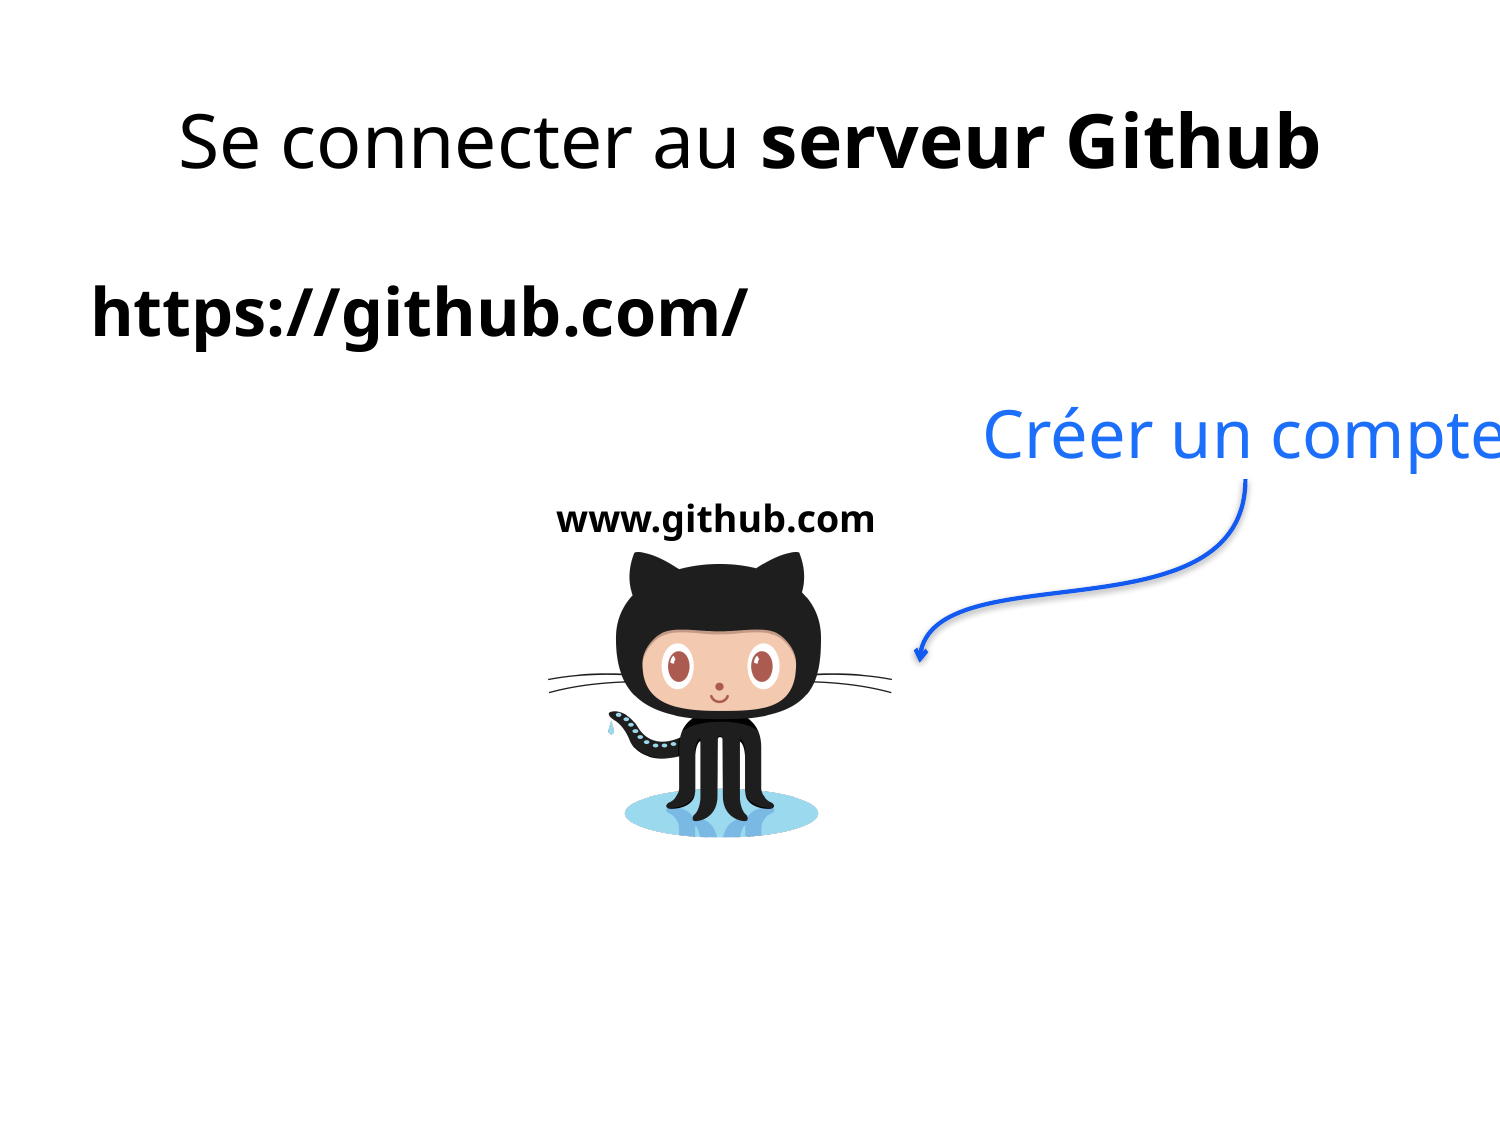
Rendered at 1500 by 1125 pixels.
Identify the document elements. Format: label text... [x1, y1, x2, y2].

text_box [991, 408, 1174, 735]
text_box www.github.com [541, 488, 892, 548]
picture [548, 552, 892, 838]
title Se connecter au serveur Github [75, 45, 1425, 233]
list https://github.com/ [75, 262, 1425, 562]
text_box Créer un compte [967, 384, 1500, 480]
